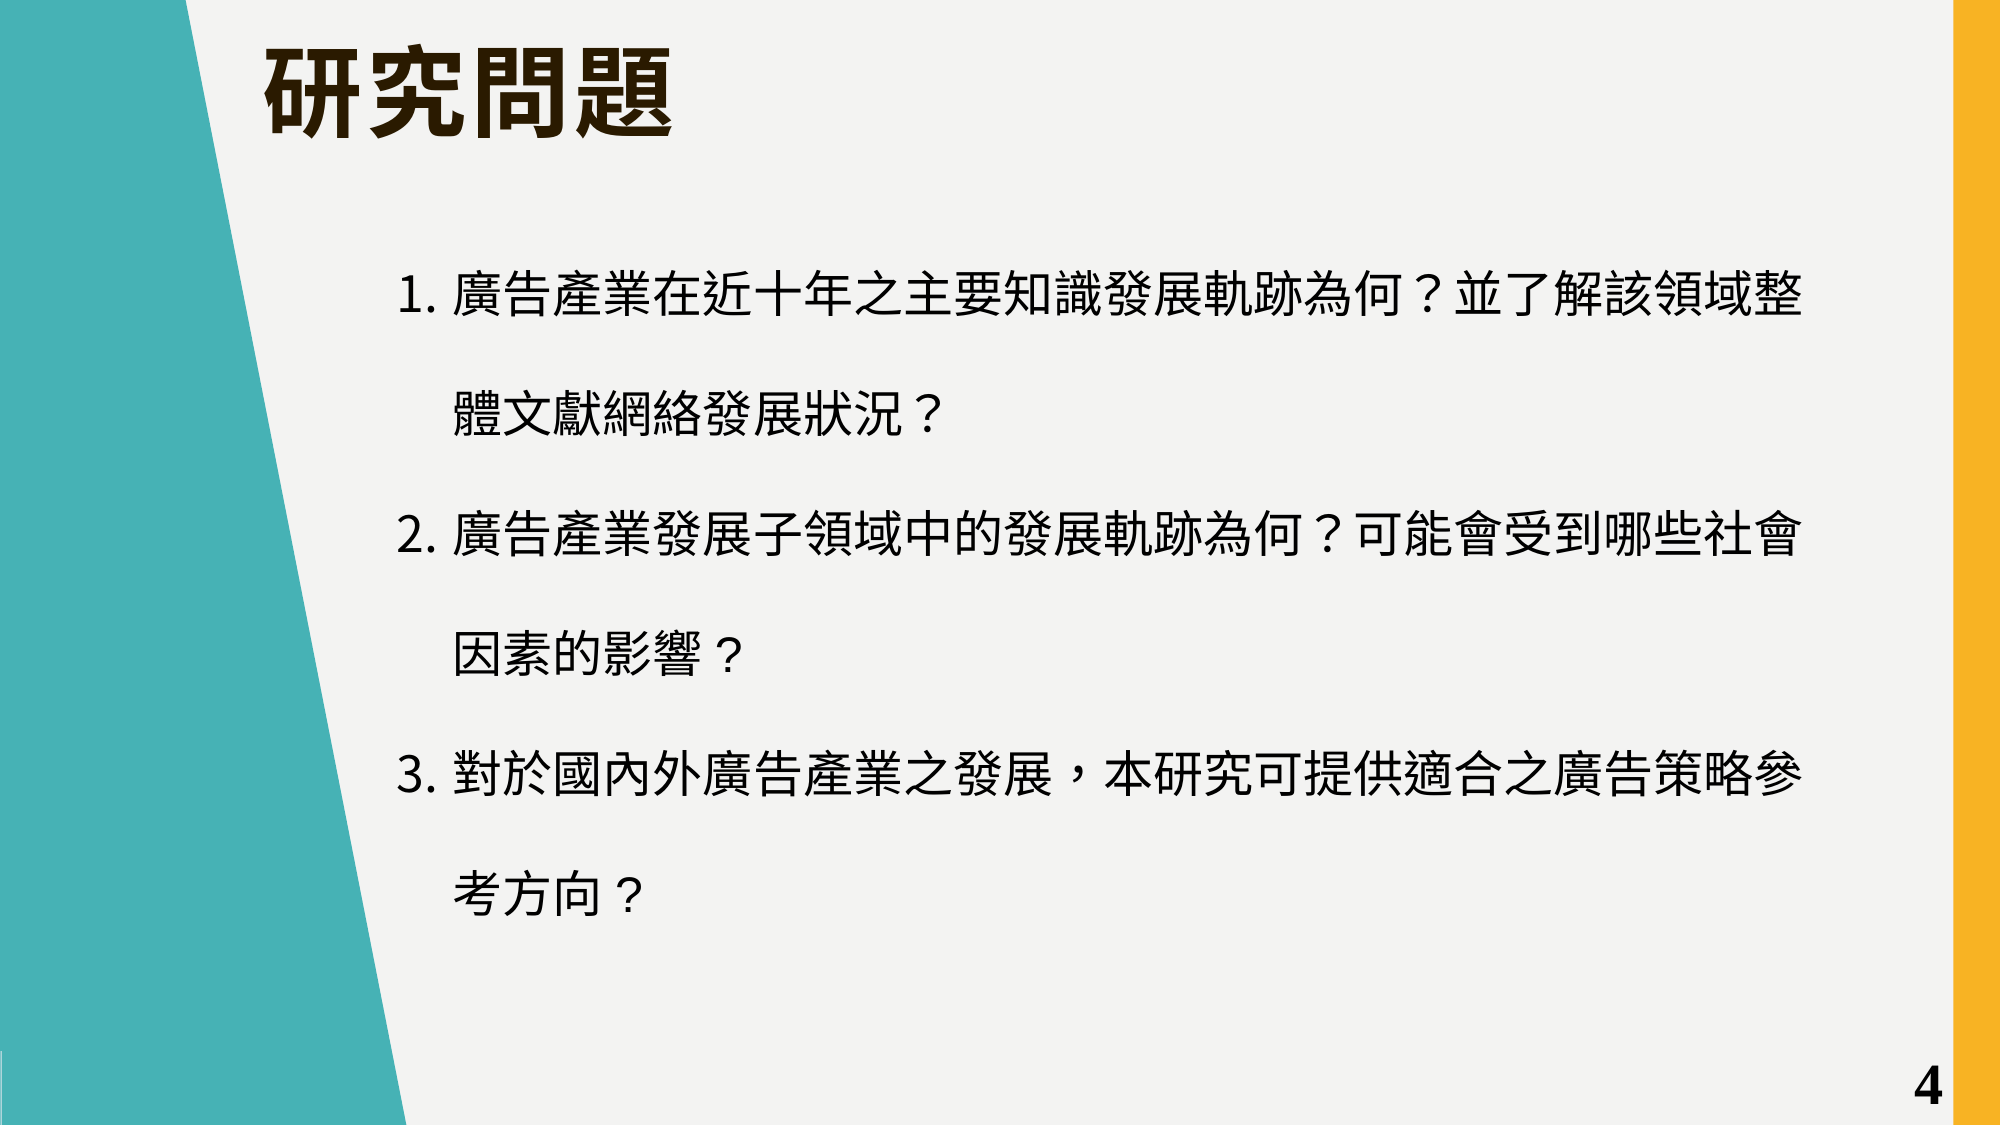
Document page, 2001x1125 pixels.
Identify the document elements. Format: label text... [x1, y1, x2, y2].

text_box 4 [1899, 1039, 1971, 1124]
text_box [0, 0, 2000, 75]
text_box 研究問題 [247, 35, 1108, 177]
text_box 廣告產業在近十年之主要知識發展軌跡為何？並了解該領域整體文獻網絡發展狀況？ 廣告產業發展子領域中的發展軌跡為何？可能會受到哪些社會因素的影響? 對於國內外廣告產業之發展，本研究可提供適合之廣告策略參考方向? [381, 195, 1834, 931]
